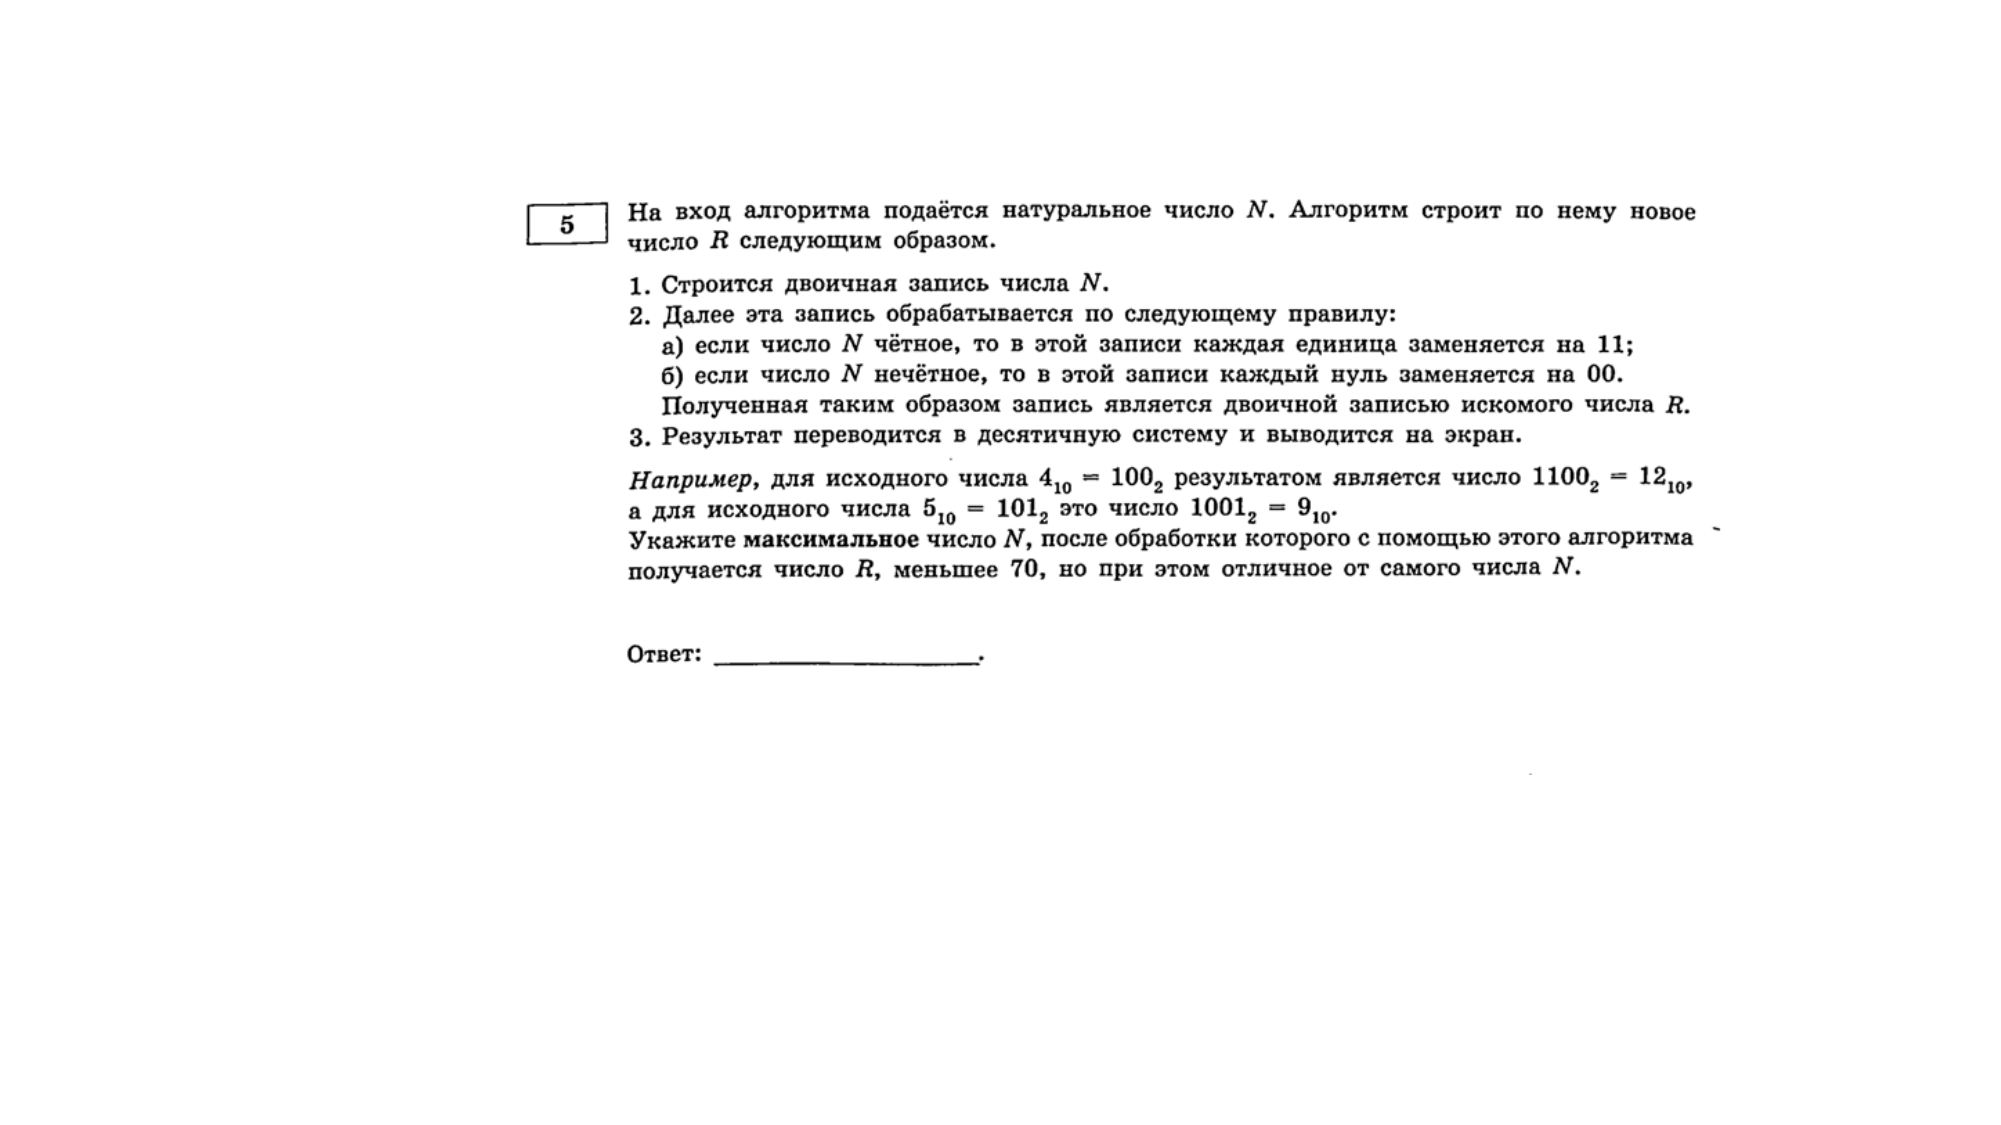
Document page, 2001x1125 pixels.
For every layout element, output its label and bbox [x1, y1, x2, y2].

picture [434, 168, 1735, 775]
